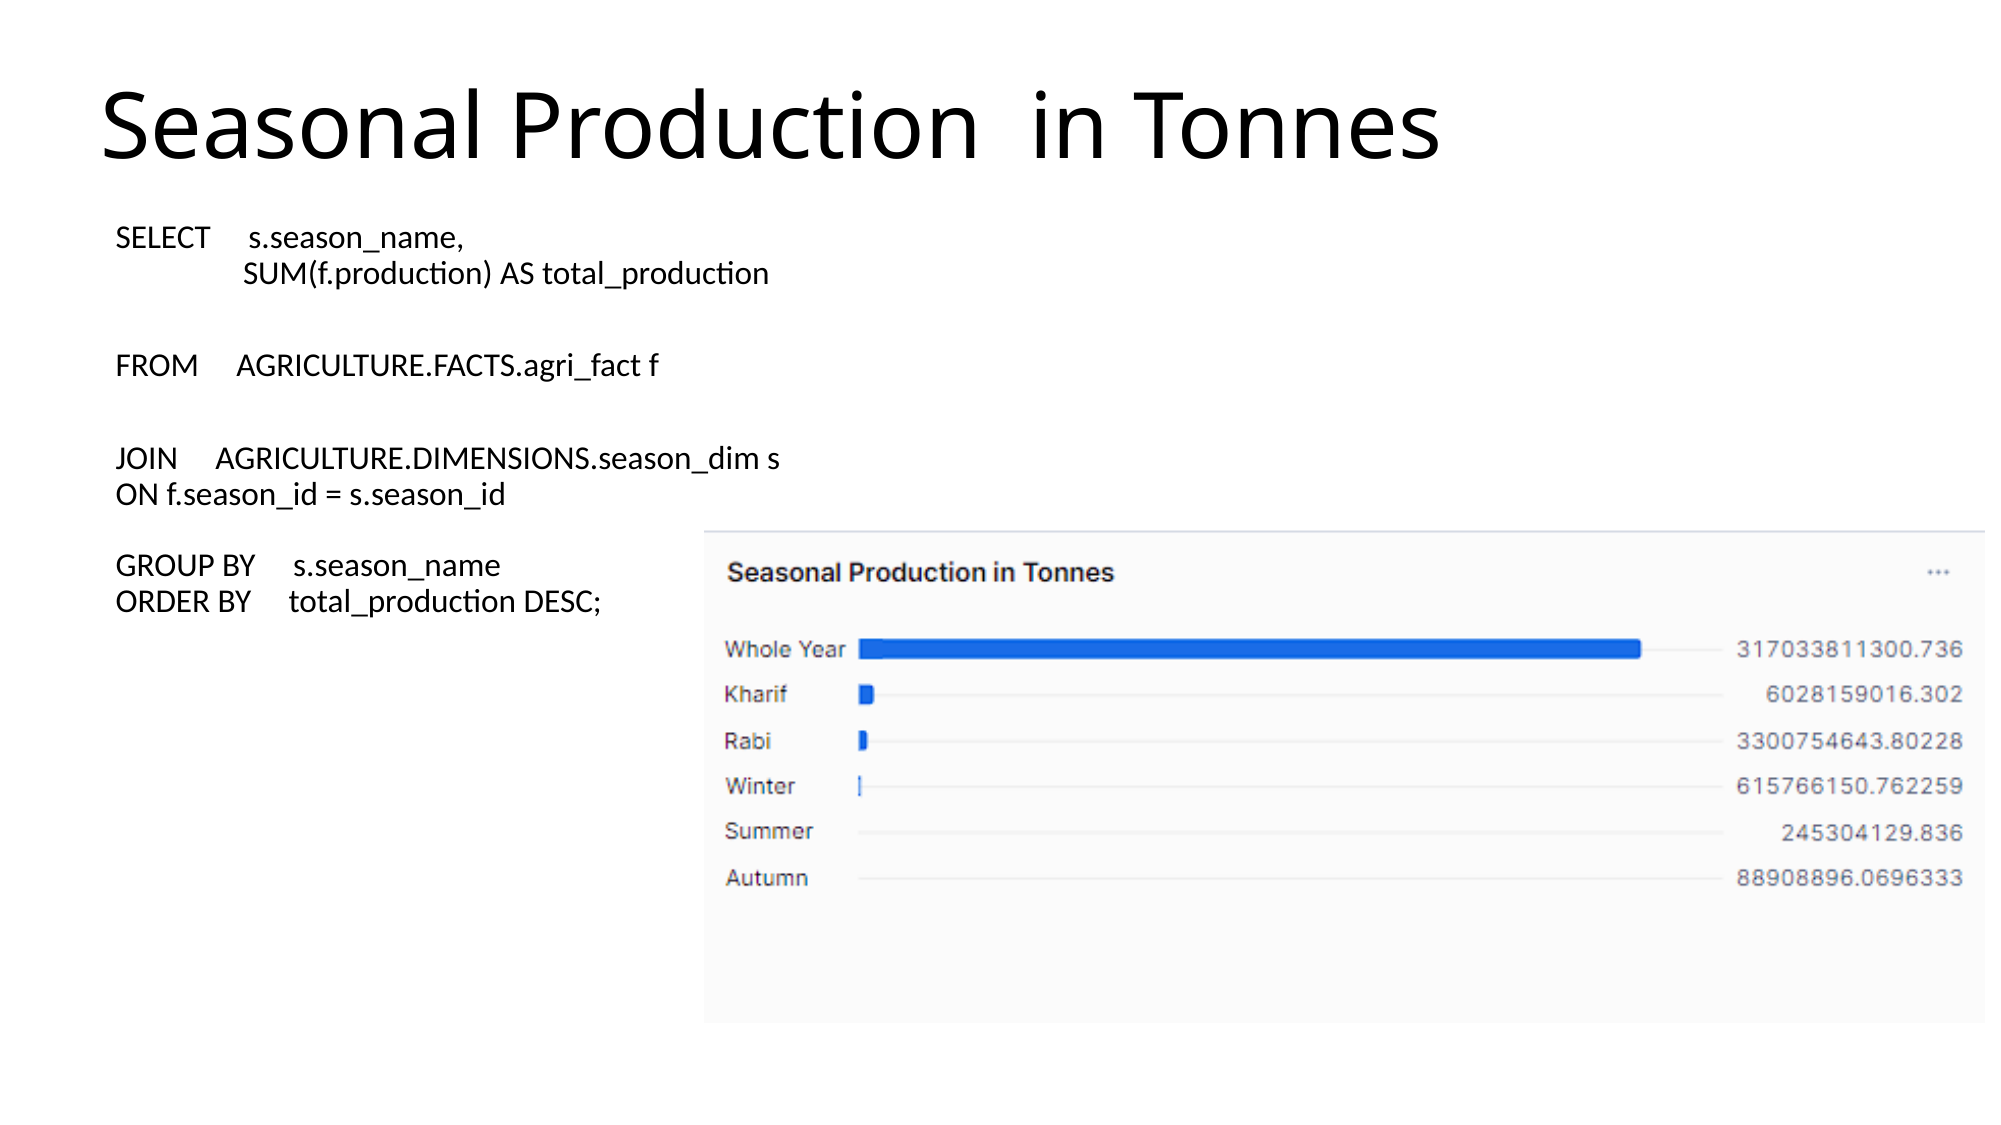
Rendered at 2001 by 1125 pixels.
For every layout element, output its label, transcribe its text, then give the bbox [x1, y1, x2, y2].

picture [704, 529, 1985, 1023]
title Seasonal Production in Tonnes [85, 20, 1811, 238]
list SELECT s.season_name, SUM(f.production) AS total_production FROM AGRICULTURE.FACTS.agri_fact f JOIN AGRICULTURE.DIMENSIONS.season_dim s ON f.season_id = s.season_id GROUP BY s.season_name ORDER BY total_production DESC; [100, 212, 1187, 848]
